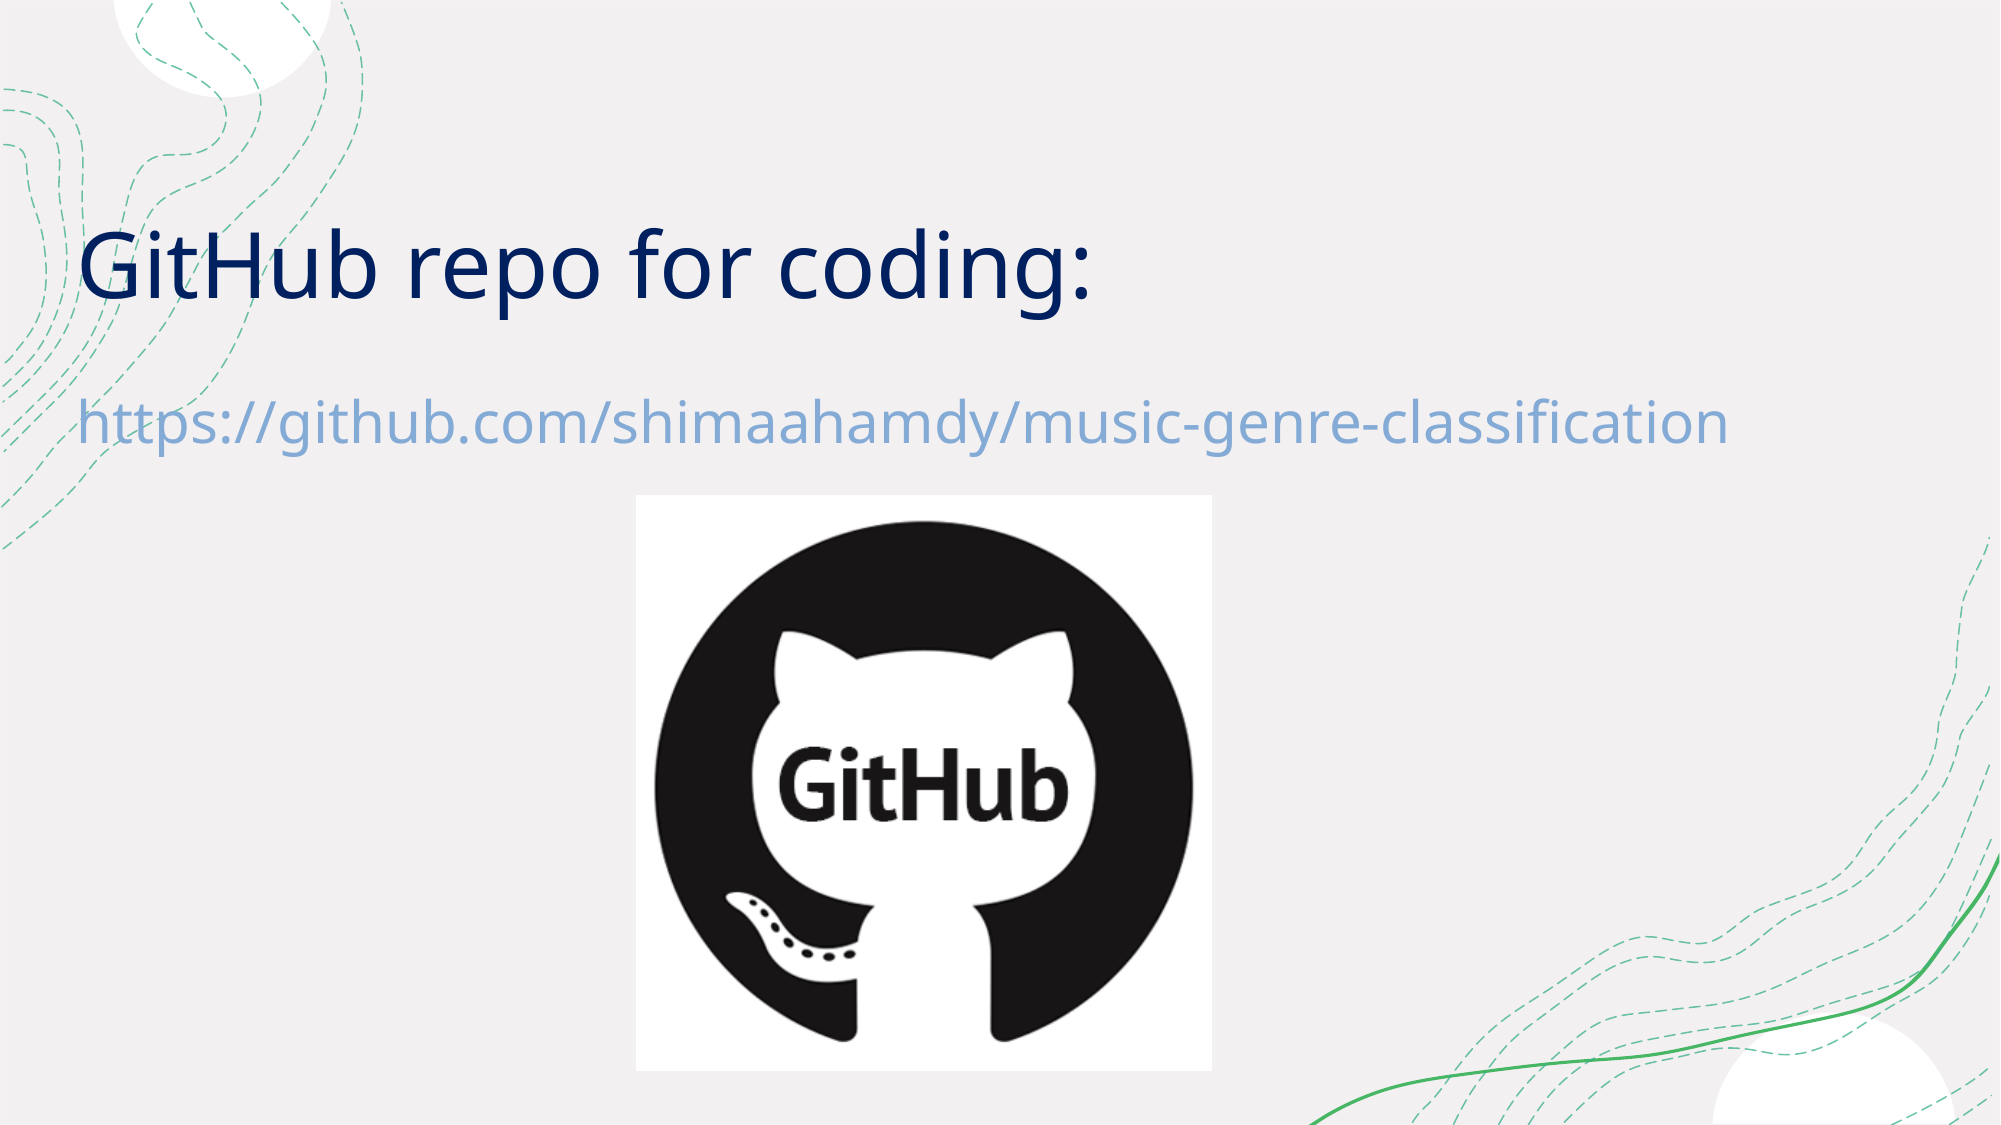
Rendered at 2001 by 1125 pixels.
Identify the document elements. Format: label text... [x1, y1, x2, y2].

picture [636, 495, 1212, 1071]
title GitHub repo for coding: [61, 153, 1787, 370]
list https://github.com/shimaahamdy/music-genre-classification [61, 370, 1787, 484]
